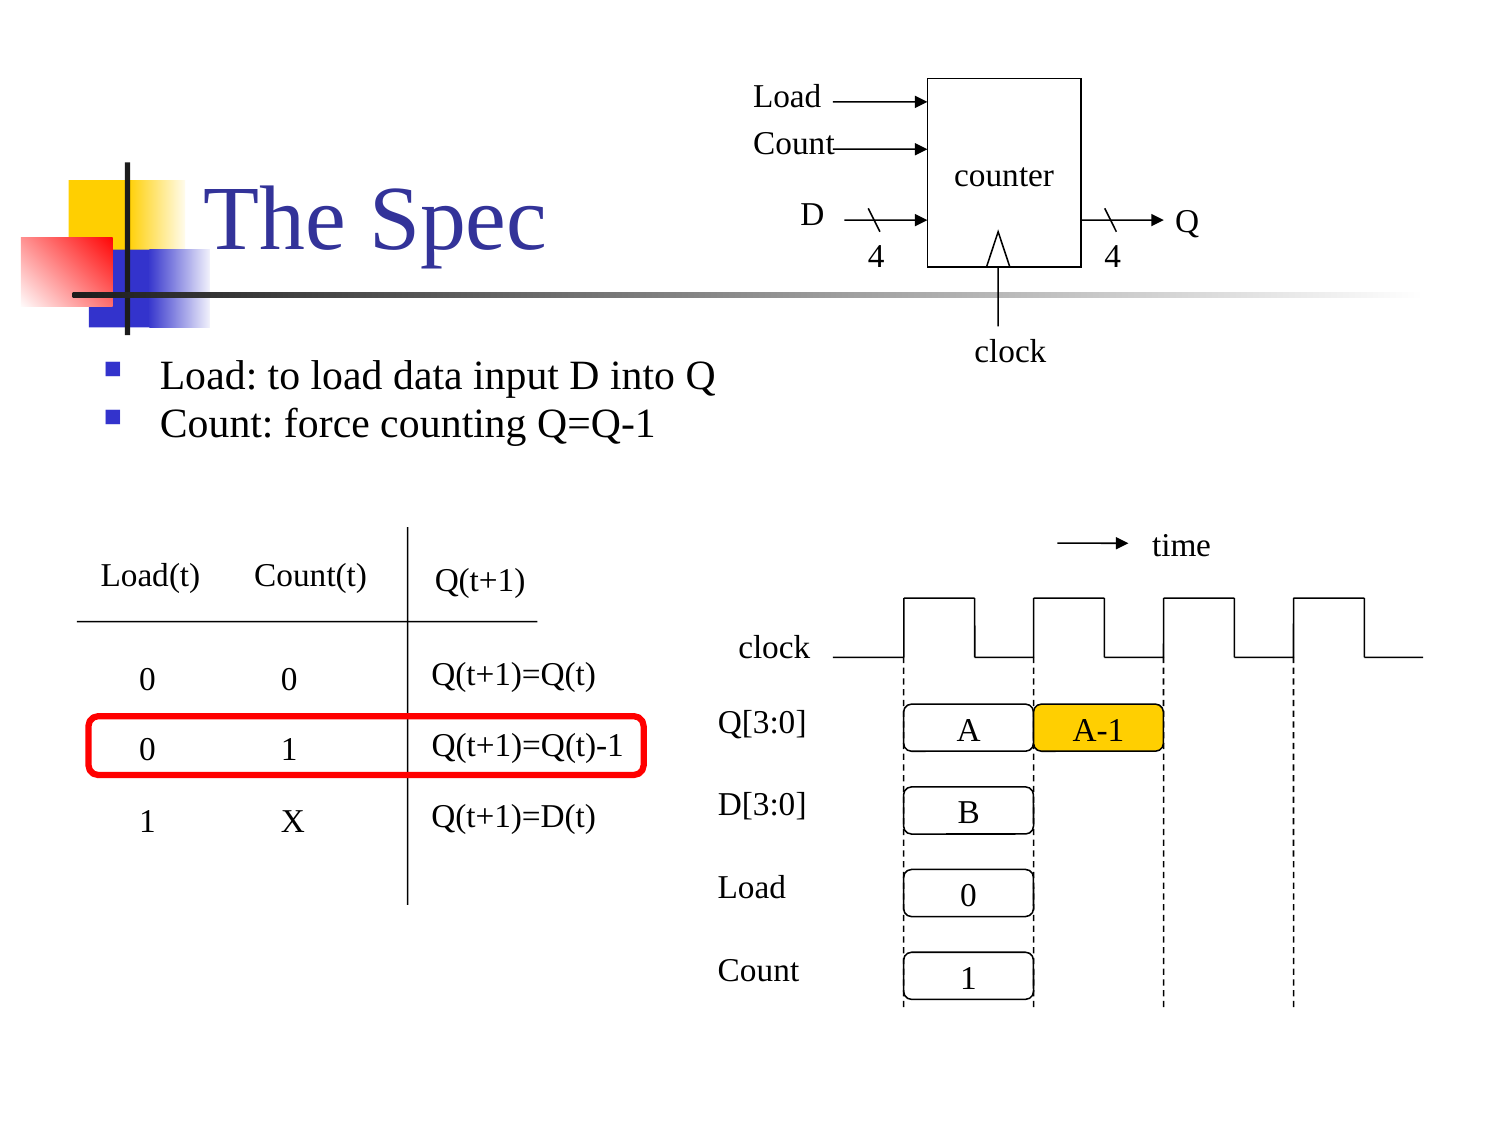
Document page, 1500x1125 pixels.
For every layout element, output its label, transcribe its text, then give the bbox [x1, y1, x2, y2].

list Load: to load data input D into Q Count: force counting Q=Q-1 [88, 350, 750, 492]
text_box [738, 66, 1215, 378]
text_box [702, 515, 1424, 1012]
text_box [76, 526, 641, 906]
title The Spec [188, 35, 1468, 275]
